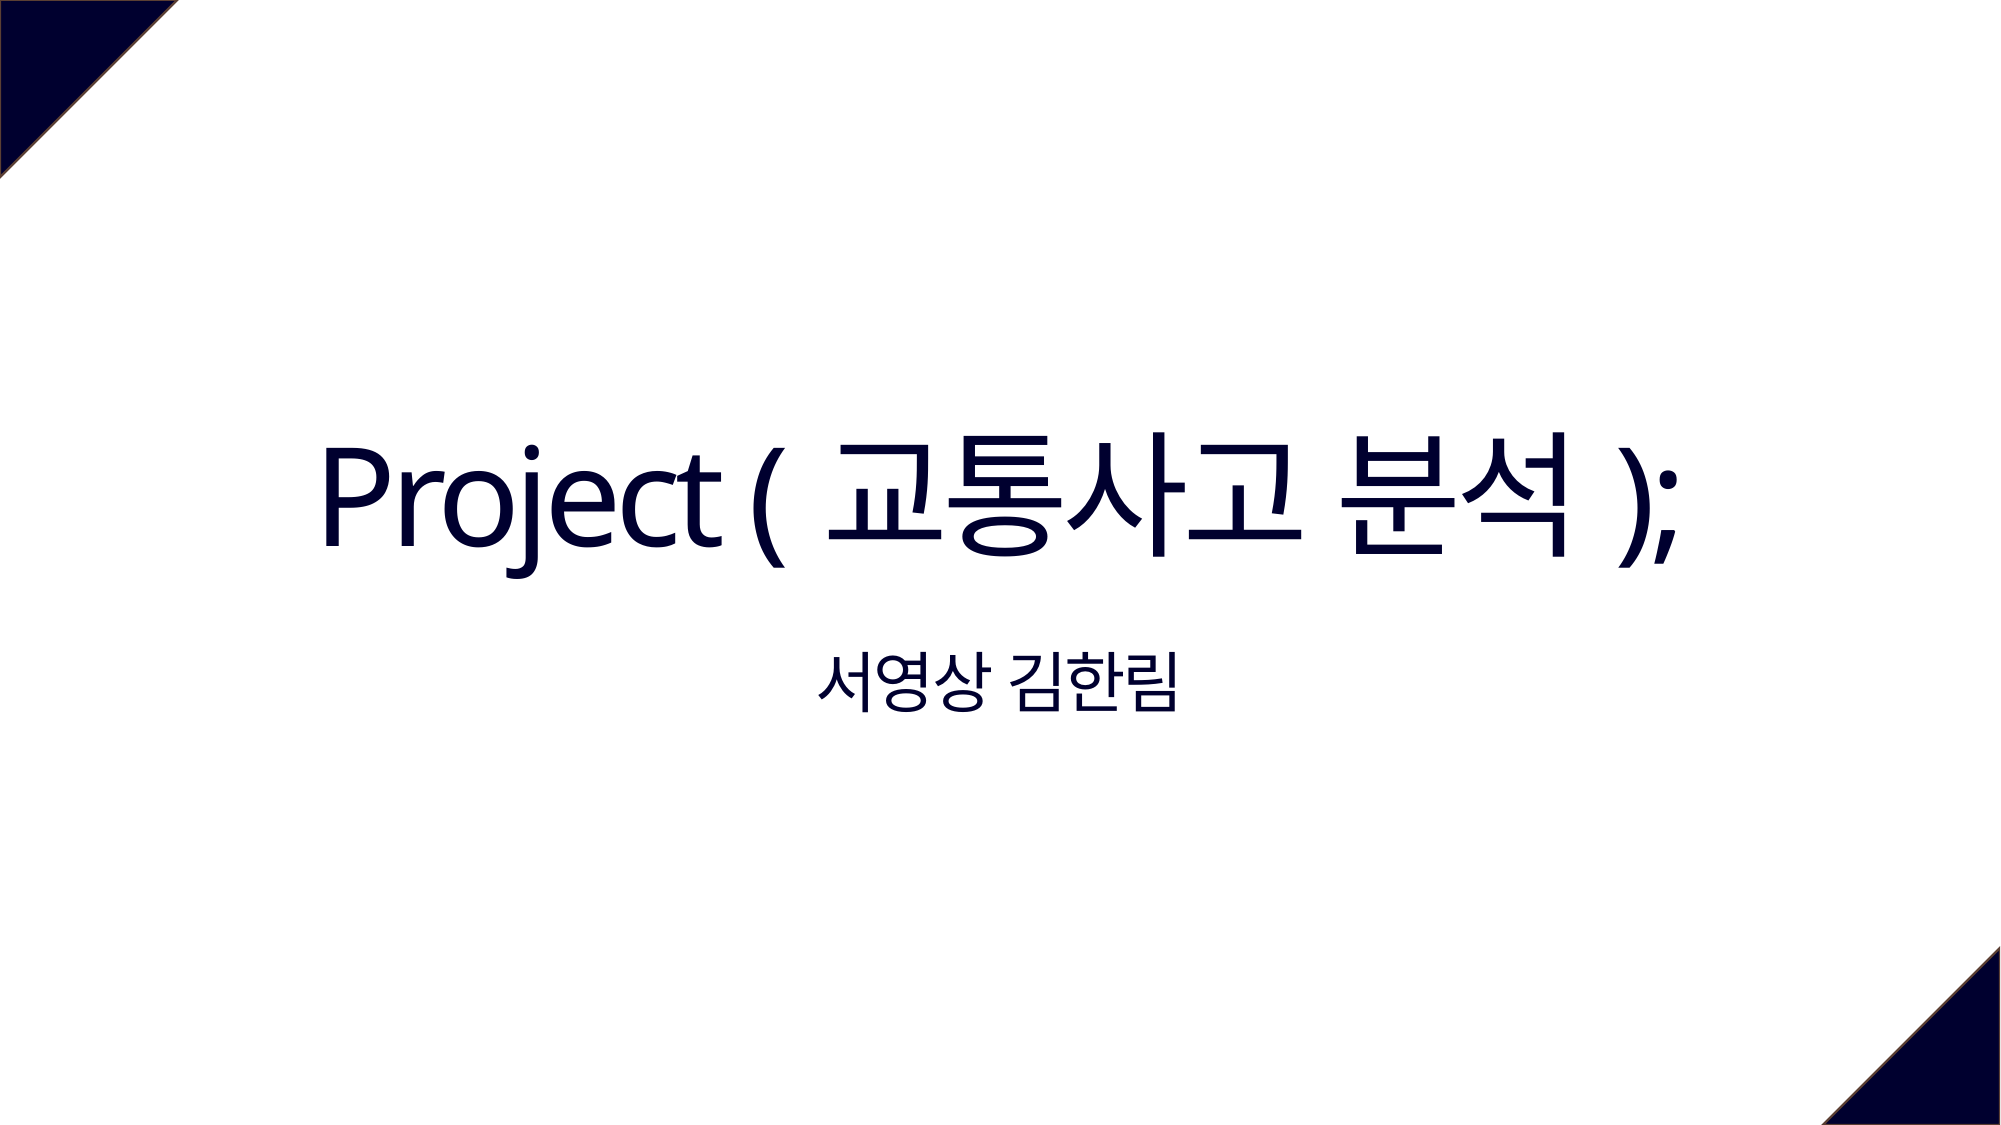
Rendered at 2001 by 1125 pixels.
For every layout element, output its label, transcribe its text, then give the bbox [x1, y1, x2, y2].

text_box [1821, 946, 2000, 1125]
text_box [0, 0, 179, 179]
text_box Project (교통사고 분석); [298, 401, 1702, 582]
text_box 서영상 김한림 [800, 633, 1200, 728]
